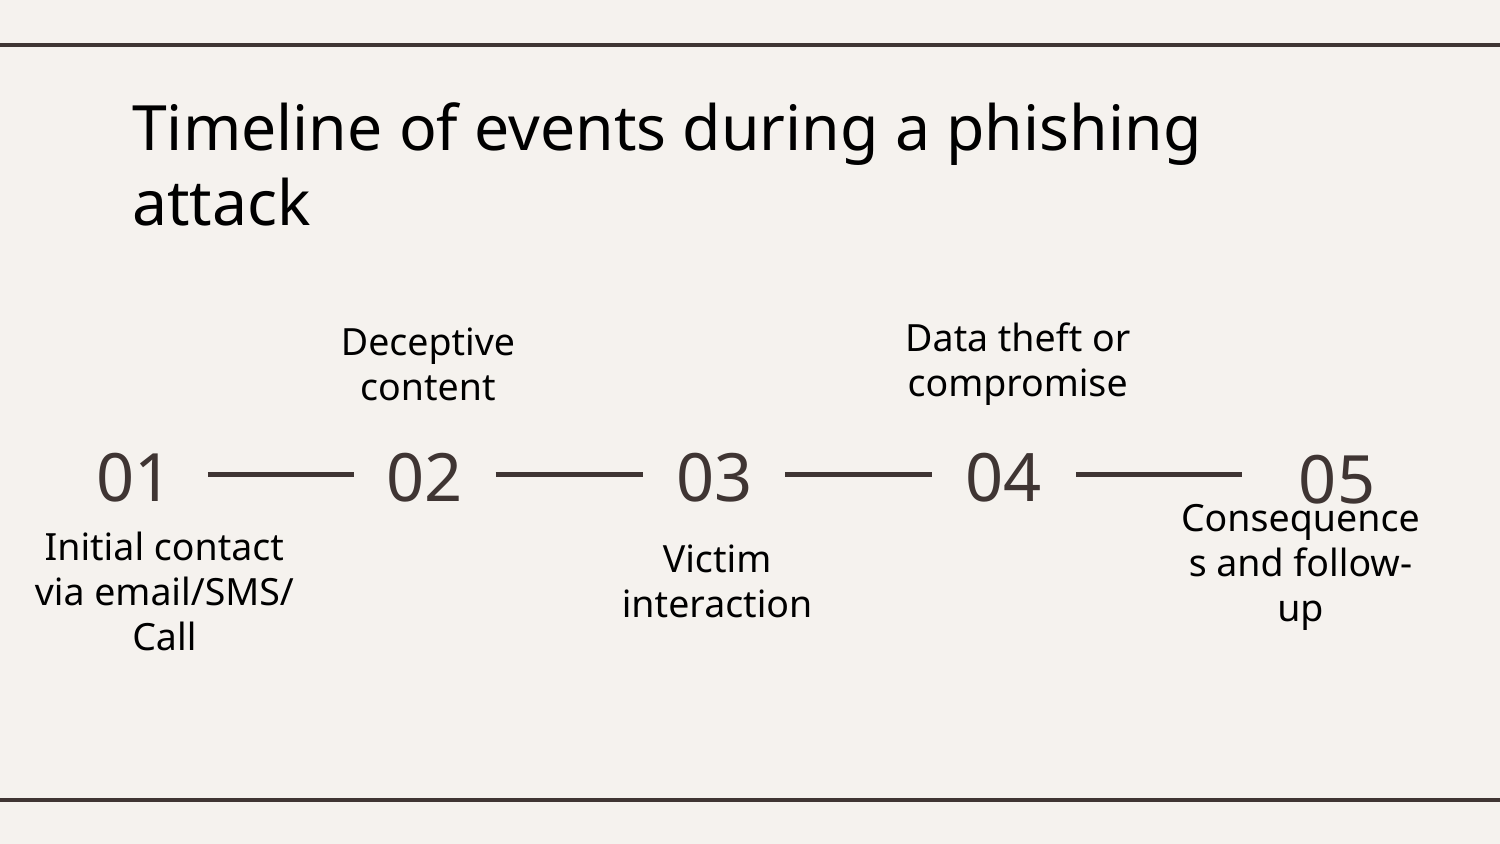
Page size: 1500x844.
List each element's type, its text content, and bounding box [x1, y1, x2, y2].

title Timeline of events during a phishing attack [116, 72, 1383, 167]
text_box Consequences and follow-up [1159, 531, 1442, 591]
text_box Initial contact via email/SMS/ Call [6, 535, 323, 645]
text_box Data theft or compromise [876, 329, 1160, 389]
text_box Victim interaction [575, 551, 859, 610]
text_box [61, 419, 1077, 530]
text_box Deceptive content [286, 333, 570, 393]
text_box 05 [1264, 421, 1409, 531]
